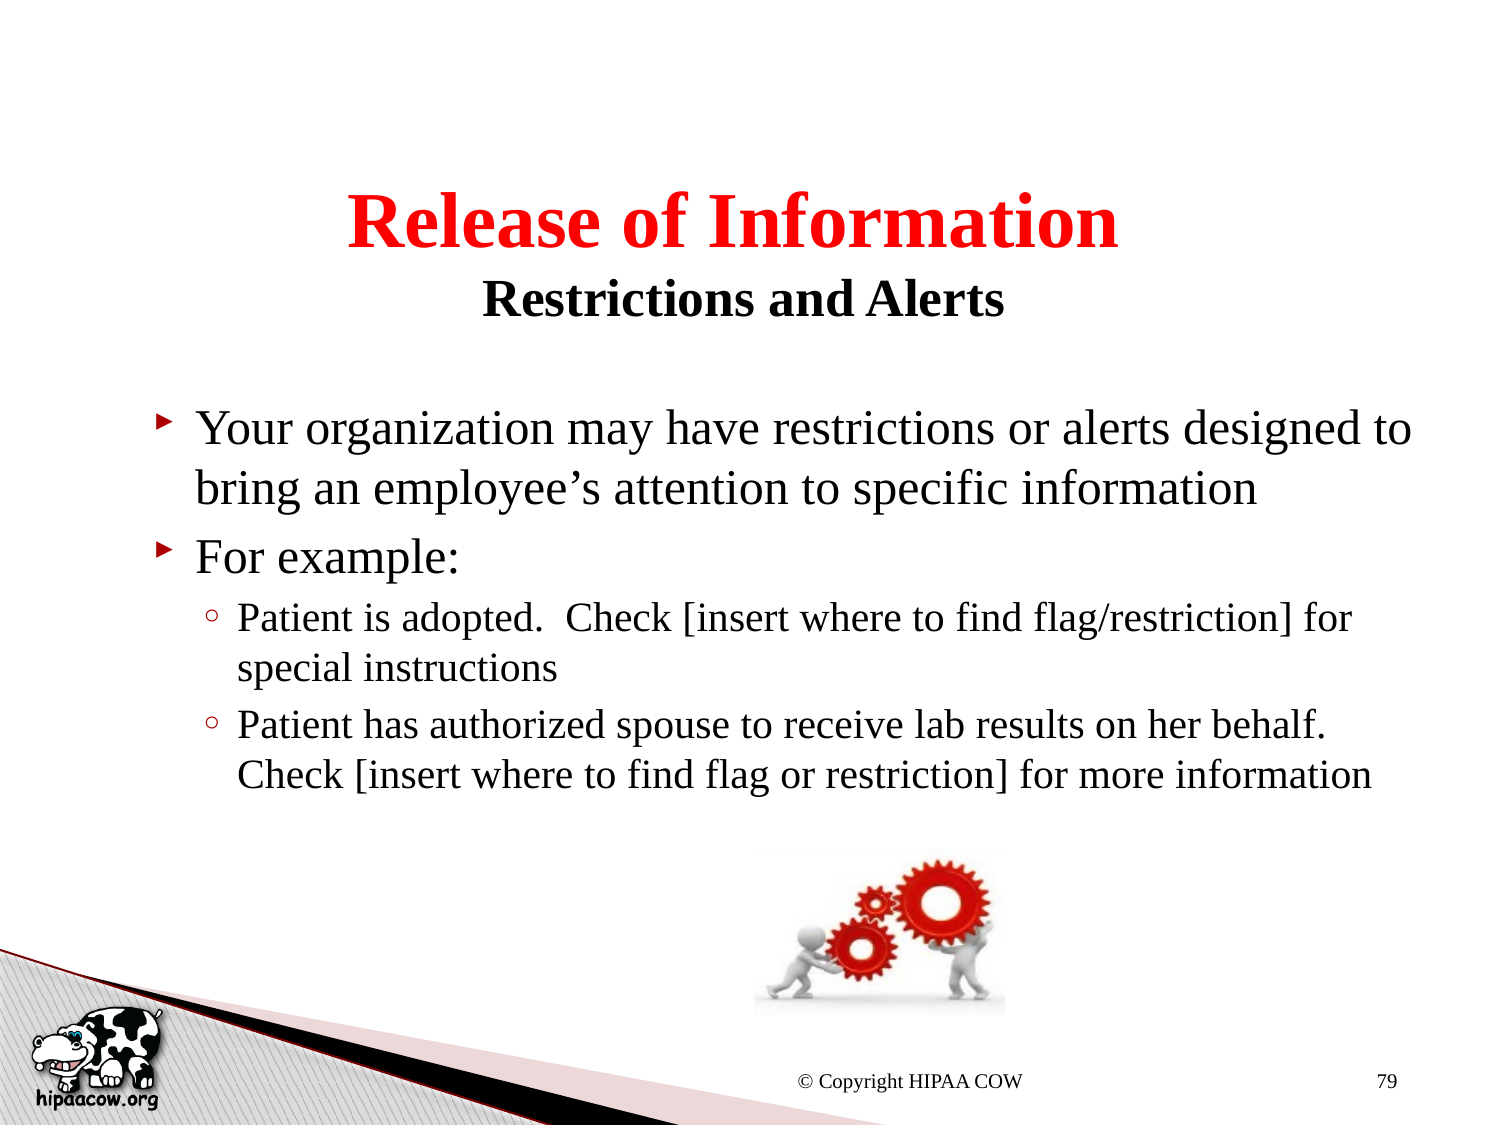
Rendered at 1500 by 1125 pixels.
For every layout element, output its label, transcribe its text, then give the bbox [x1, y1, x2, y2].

title Release of Information Restrictions and Alerts [118, 160, 1369, 336]
picture [24, 999, 175, 1111]
footer © Copyright HIPAA COW [562, 1025, 1038, 1100]
list Your organization may have restrictions or alerts designed to bring an employee’s attention to specific information For example: Patient is adopted. Check [insert where to find flag/restriction] for special instructions Patient has authorized spouse to receive lab results on her behalf. Check [insert where to find flag or restriction] for more information [120, 387, 1434, 813]
picture [754, 849, 1005, 1017]
slide_number 79 [1100, 1025, 1413, 1100]
